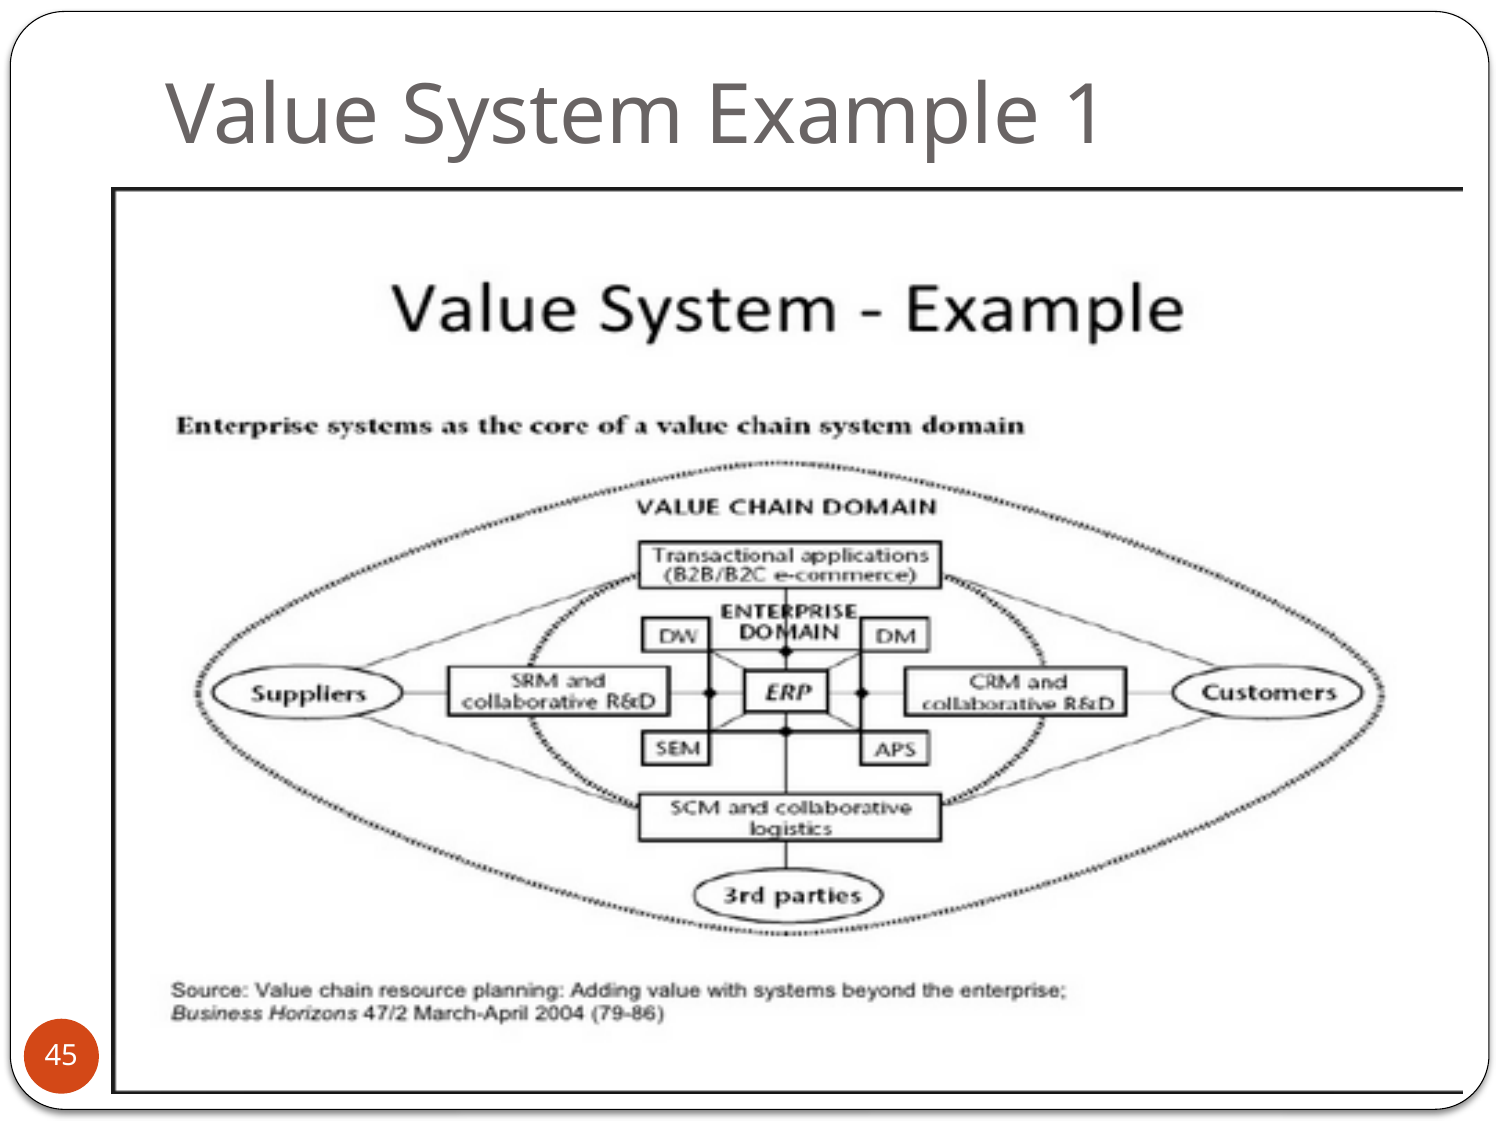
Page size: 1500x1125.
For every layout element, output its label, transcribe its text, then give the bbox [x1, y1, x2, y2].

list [111, 187, 1463, 1094]
title Value System Example 1 [150, 0, 1425, 175]
slide_number 45 [23, 1018, 99, 1094]
